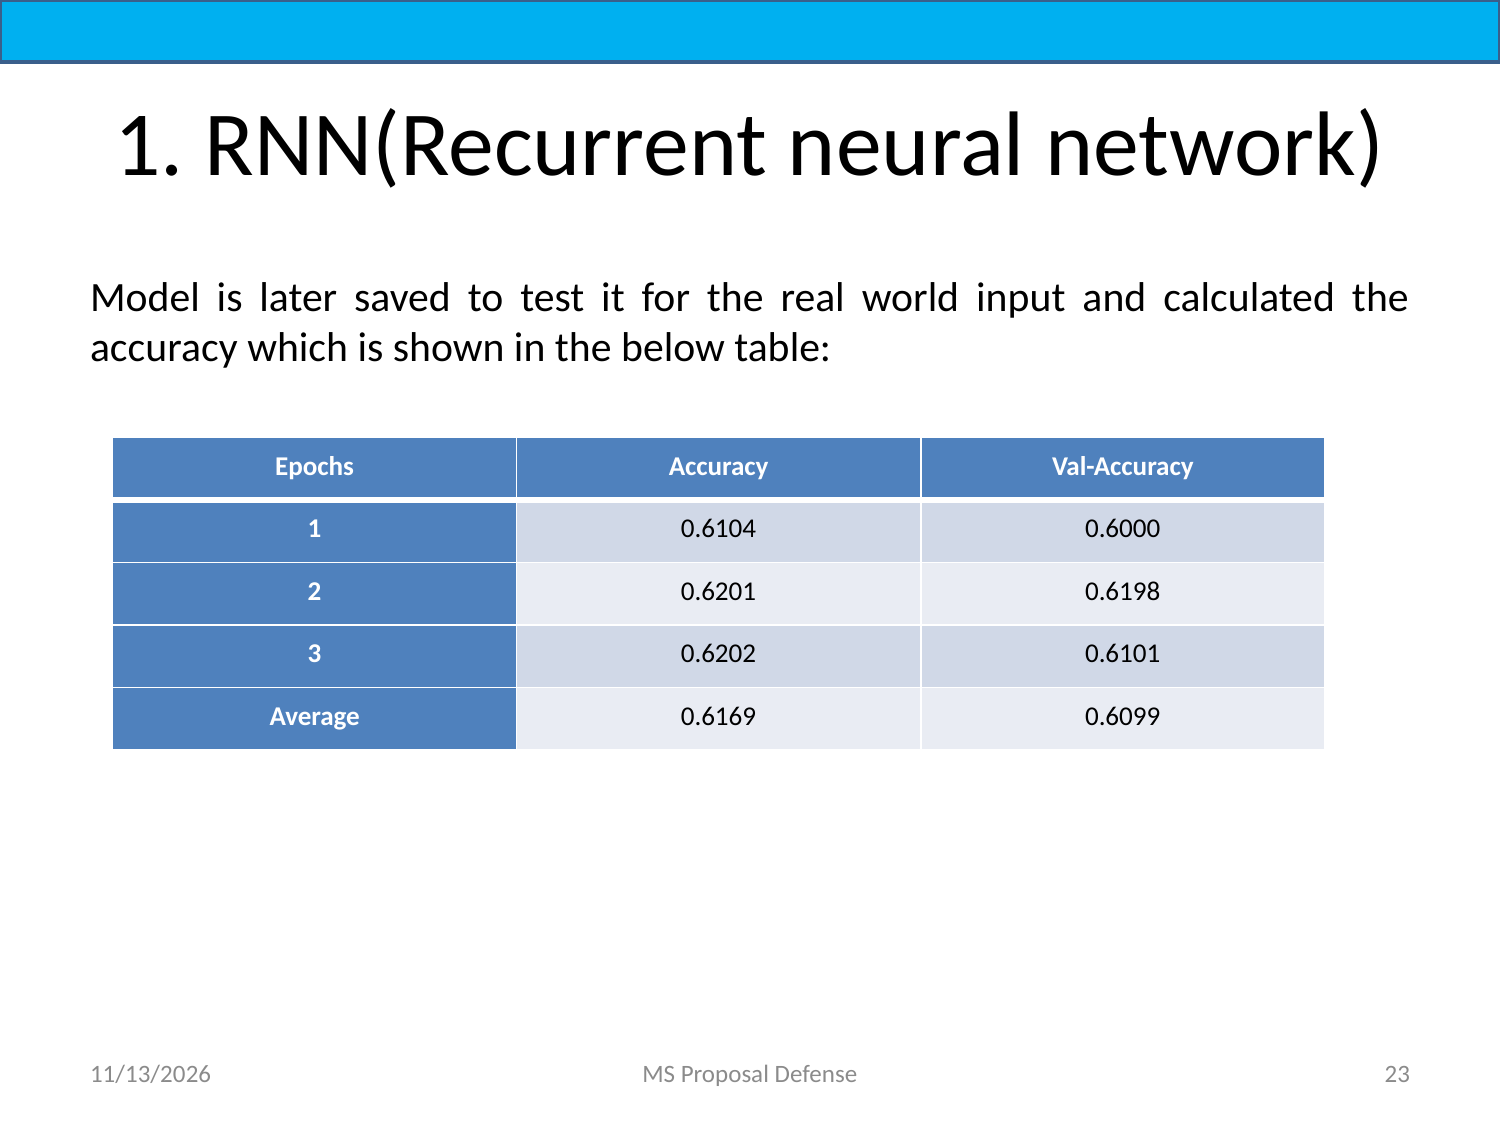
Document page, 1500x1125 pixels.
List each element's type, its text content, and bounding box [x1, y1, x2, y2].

table_cell 1 [113, 503, 516, 562]
table_cell 0.6201 [517, 563, 920, 624]
list Model is later saved to test it for the real world input and calculated the accuracy which is shown in the below table: [75, 262, 1425, 1005]
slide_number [75, 1042, 425, 1103]
table_cell 0.6198 [922, 563, 1324, 624]
table_cell 0.6169 [517, 688, 920, 749]
table_header Val-Accuracy [922, 438, 1324, 497]
title 1. RNN(Recurrent neural network) [75, 45, 1425, 233]
table_cell 0.6000 [922, 503, 1324, 562]
table_cell 0.6099 [922, 688, 1324, 749]
slide_number 23 [1074, 1042, 1425, 1103]
table_cell 0.6101 [922, 626, 1324, 687]
table_cell 2 [113, 563, 516, 624]
table_cell 0.6104 [517, 503, 920, 562]
table_cell 0.6202 [517, 626, 920, 687]
table_cell 3 [113, 626, 516, 687]
table_header Epochs [113, 438, 516, 497]
table_header Accuracy [517, 438, 920, 497]
table_cell Average [113, 688, 516, 749]
footer MS Proposal Defense [512, 1042, 988, 1103]
